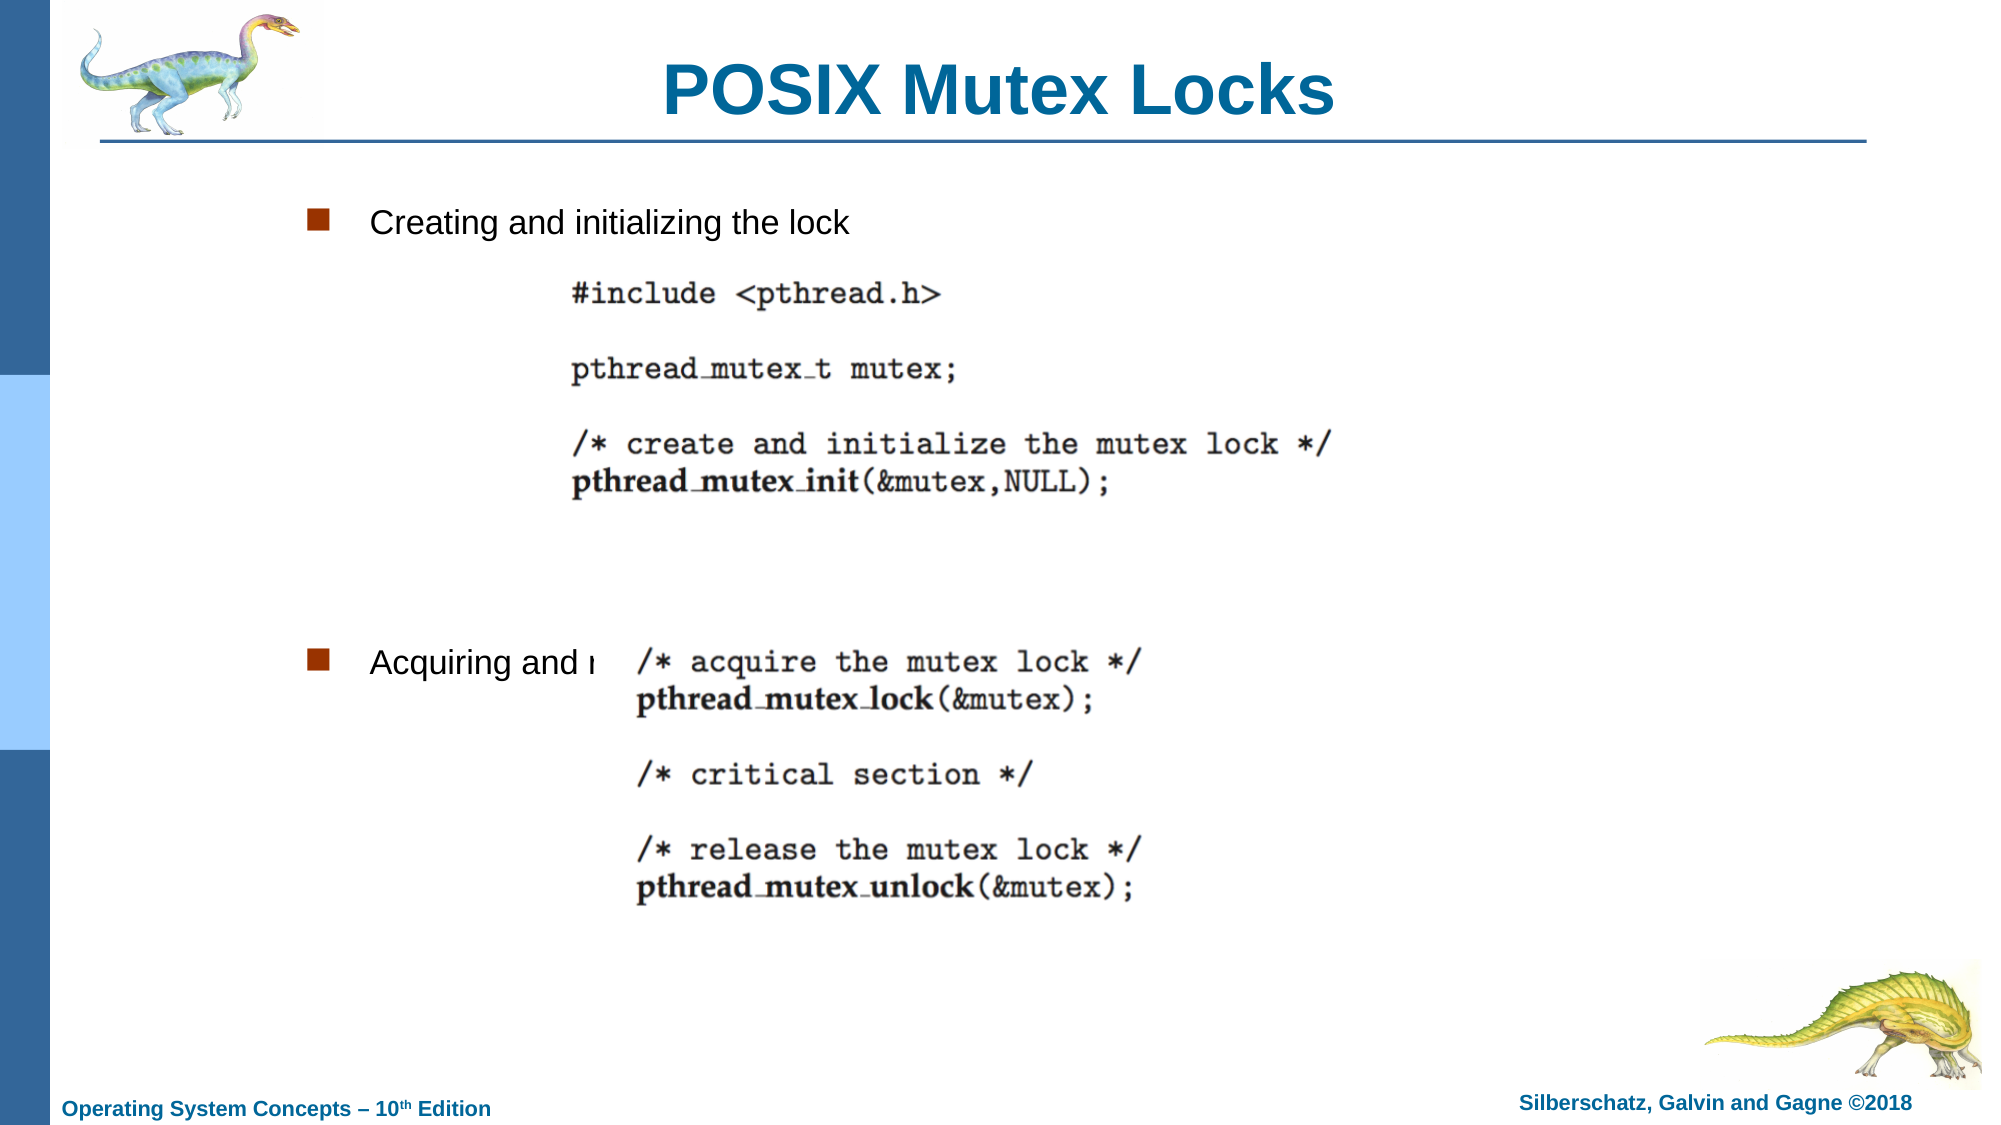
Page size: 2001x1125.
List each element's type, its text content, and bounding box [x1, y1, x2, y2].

title POSIX Mutex Locks [99, 45, 1900, 141]
picture [594, 618, 1204, 934]
picture [1700, 959, 1982, 1090]
picture [62, 0, 324, 149]
list Creating and initializing the lock Acquiring and releasing the lock [288, 189, 1659, 933]
picture [539, 257, 1376, 531]
